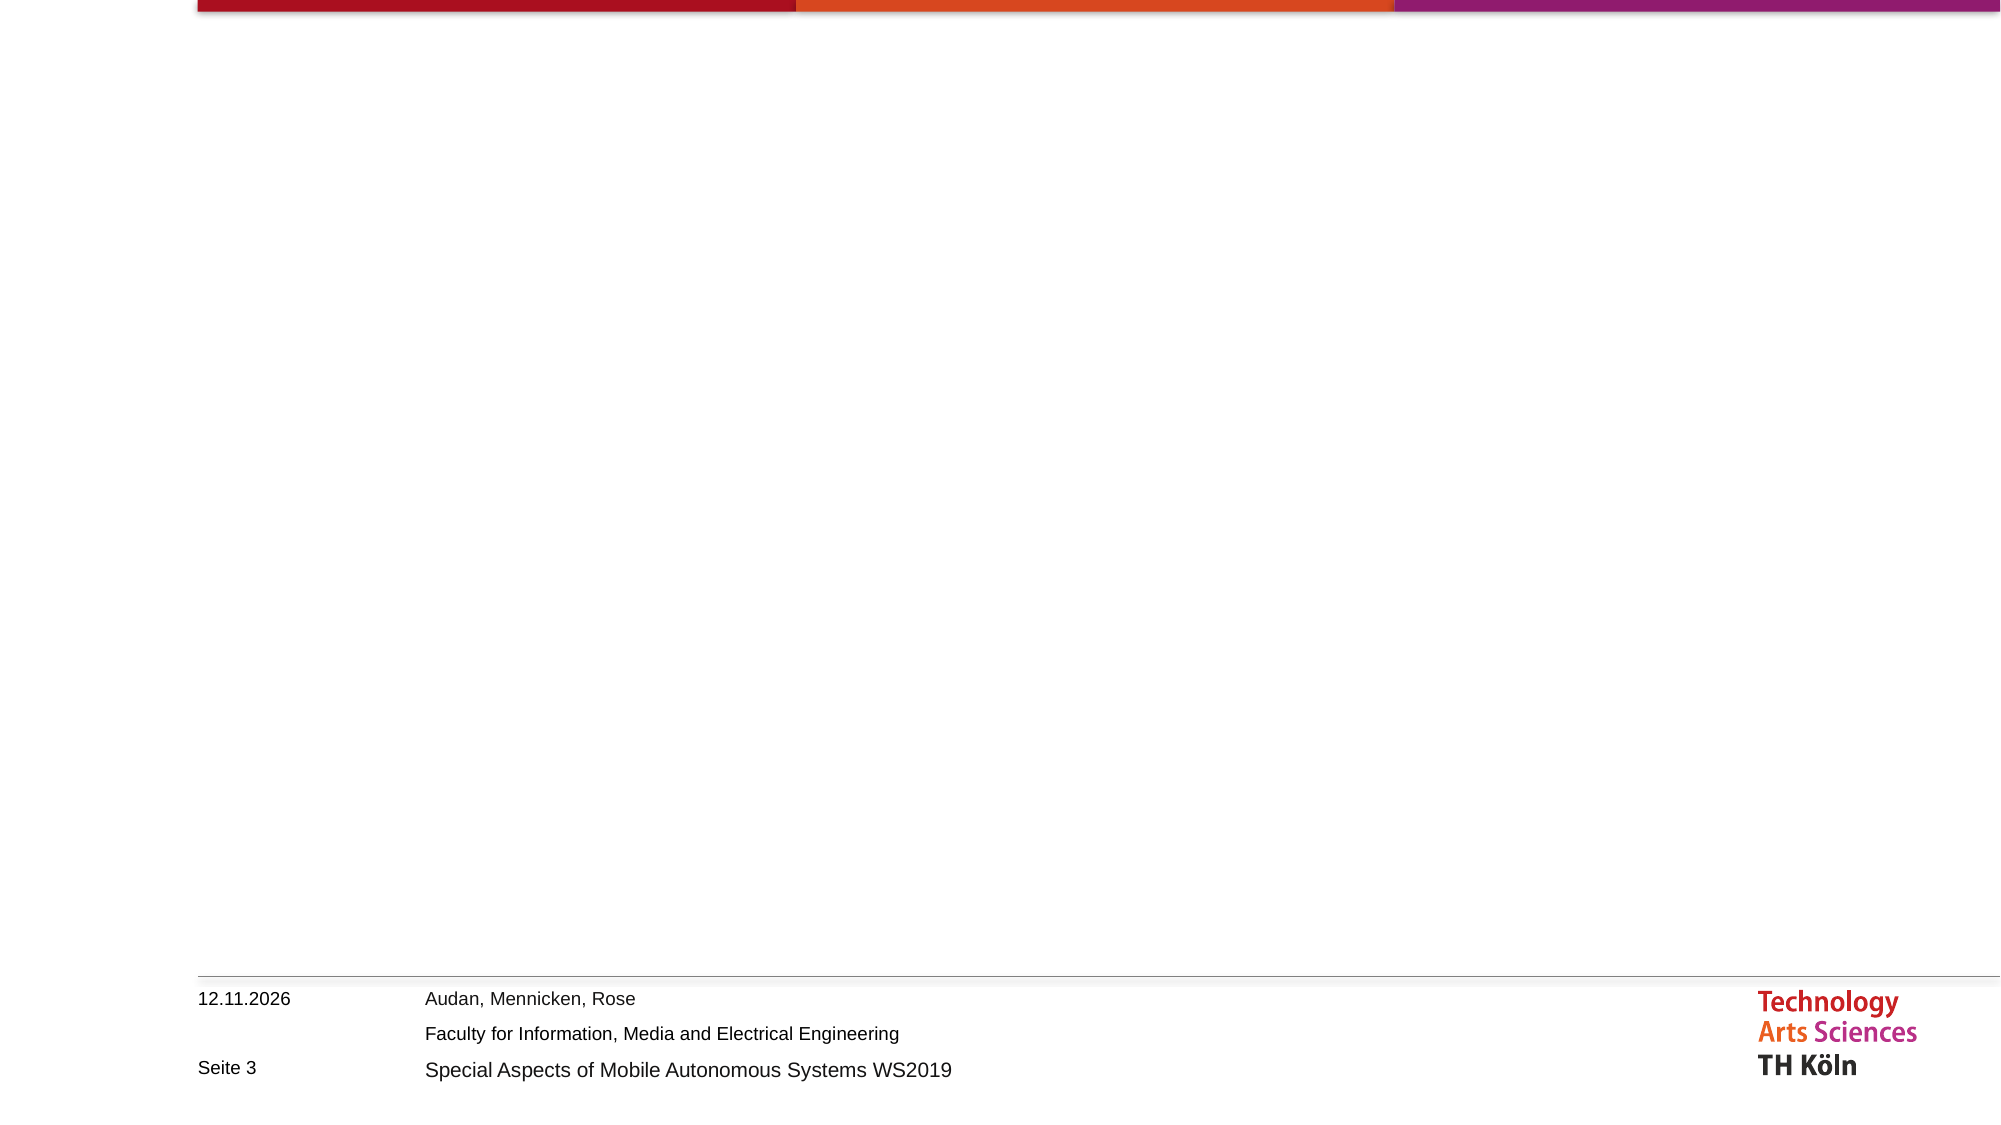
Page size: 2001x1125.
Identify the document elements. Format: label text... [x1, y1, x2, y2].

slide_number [197, 986, 411, 1016]
slide_number Seite 3 [197, 1043, 411, 1079]
